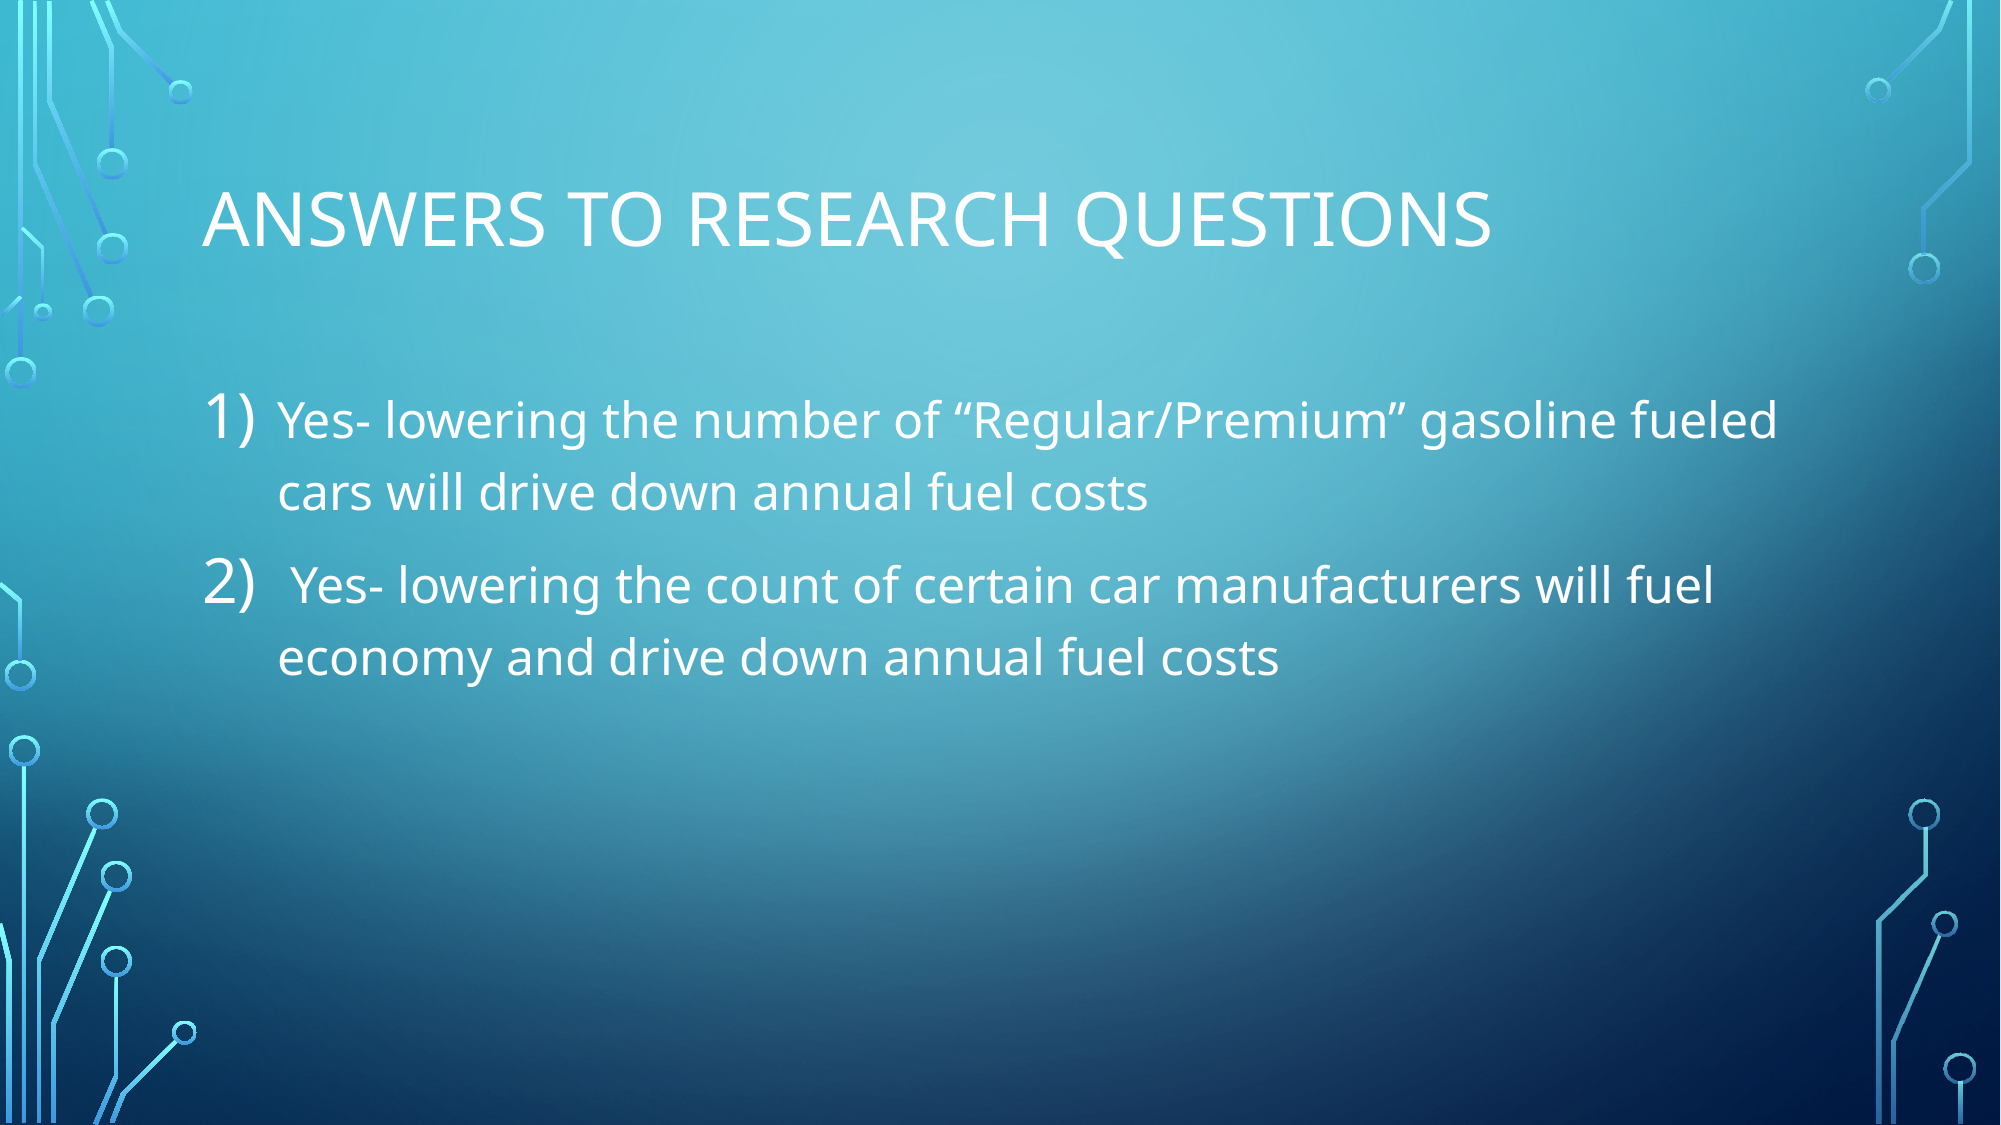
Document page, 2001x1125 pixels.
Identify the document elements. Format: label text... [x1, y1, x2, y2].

list Yes- lowering the number of “Regular/Premium” gasoline fueled cars will drive down annual fuel costs Yes- lowering the count of certain car manufacturers will fuel economy and drive down annual fuel costs [187, 369, 1813, 950]
title Answers to Research Questions [187, 101, 1813, 344]
